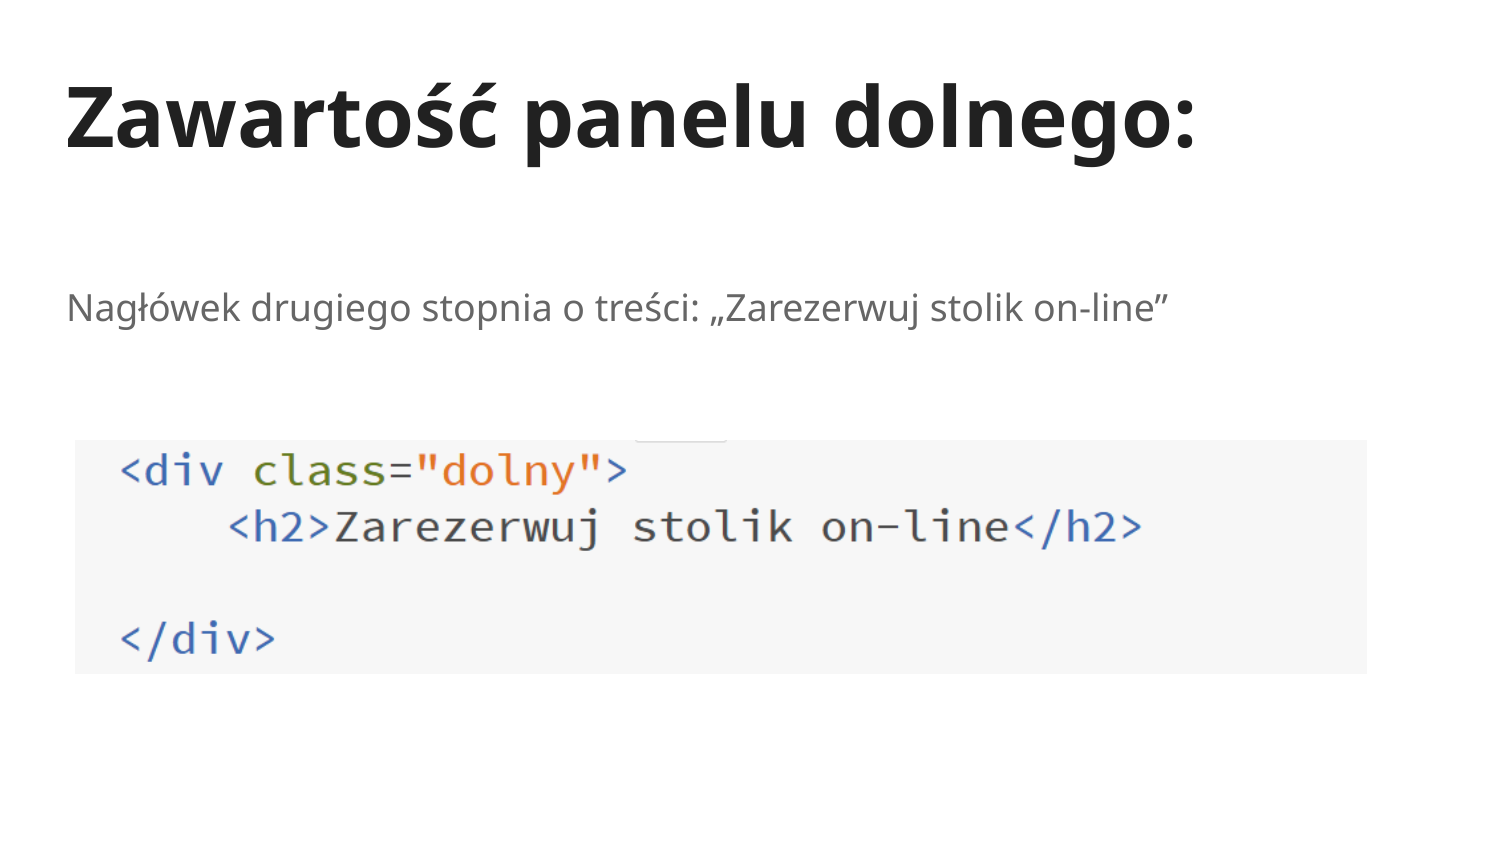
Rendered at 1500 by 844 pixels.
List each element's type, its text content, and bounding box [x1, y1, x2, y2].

title Zawartość panelu dolnego: [51, 48, 1449, 180]
list Nagłówek drugiego stopnia o treści: „Zarezerwuj stolik on-line” [51, 262, 1449, 750]
picture [74, 440, 1368, 674]
